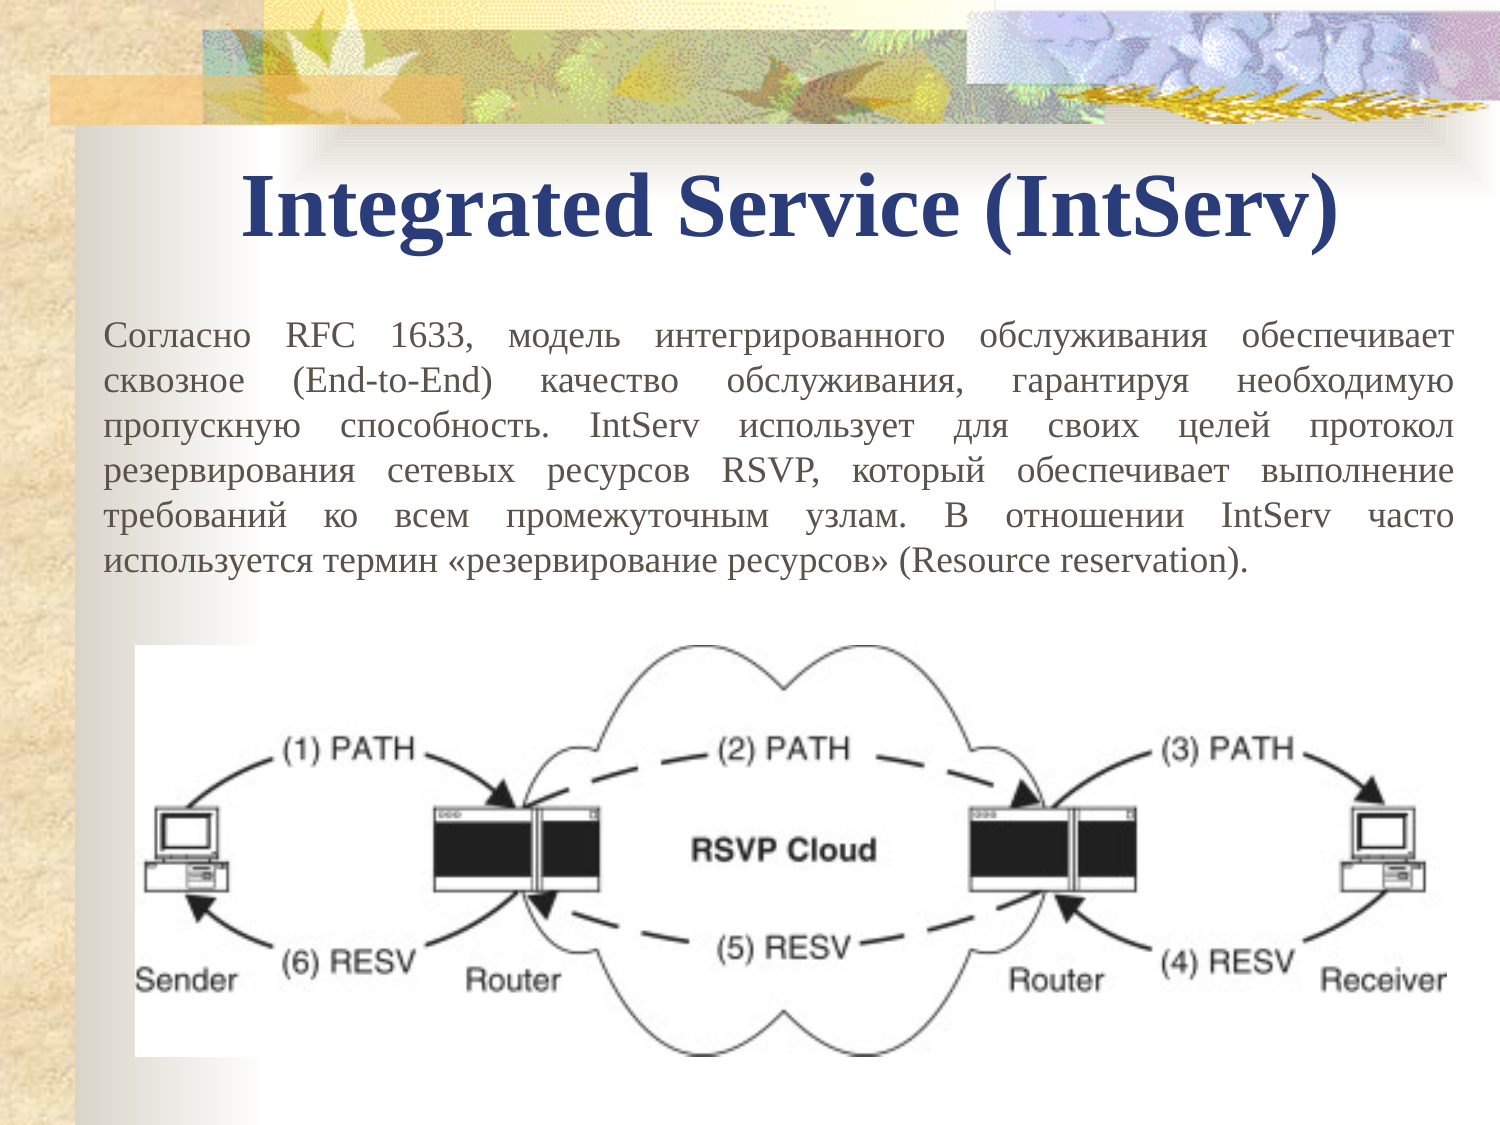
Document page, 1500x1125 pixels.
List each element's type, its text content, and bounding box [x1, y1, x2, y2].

text_box Согласно RFC 1633, модель интегрированного обслуживания обеспечивает сквозное (End-to-End) качество обслуживания, гарантируя необходимую пропускную способность. IntServ использует для своих целей протокол резервирования сетевых ресурсов RSVP, который обеспечивает выполнение требований ко всем промежуточным узлам. В отношении IntServ часто используется термин «резервирование ресурсов» (Resource reservation). [88, 302, 1471, 588]
text_box Integrated Service (IntServ) [112, 137, 1471, 302]
picture [0, 0, 1500, 1125]
picture [135, 644, 1448, 1057]
